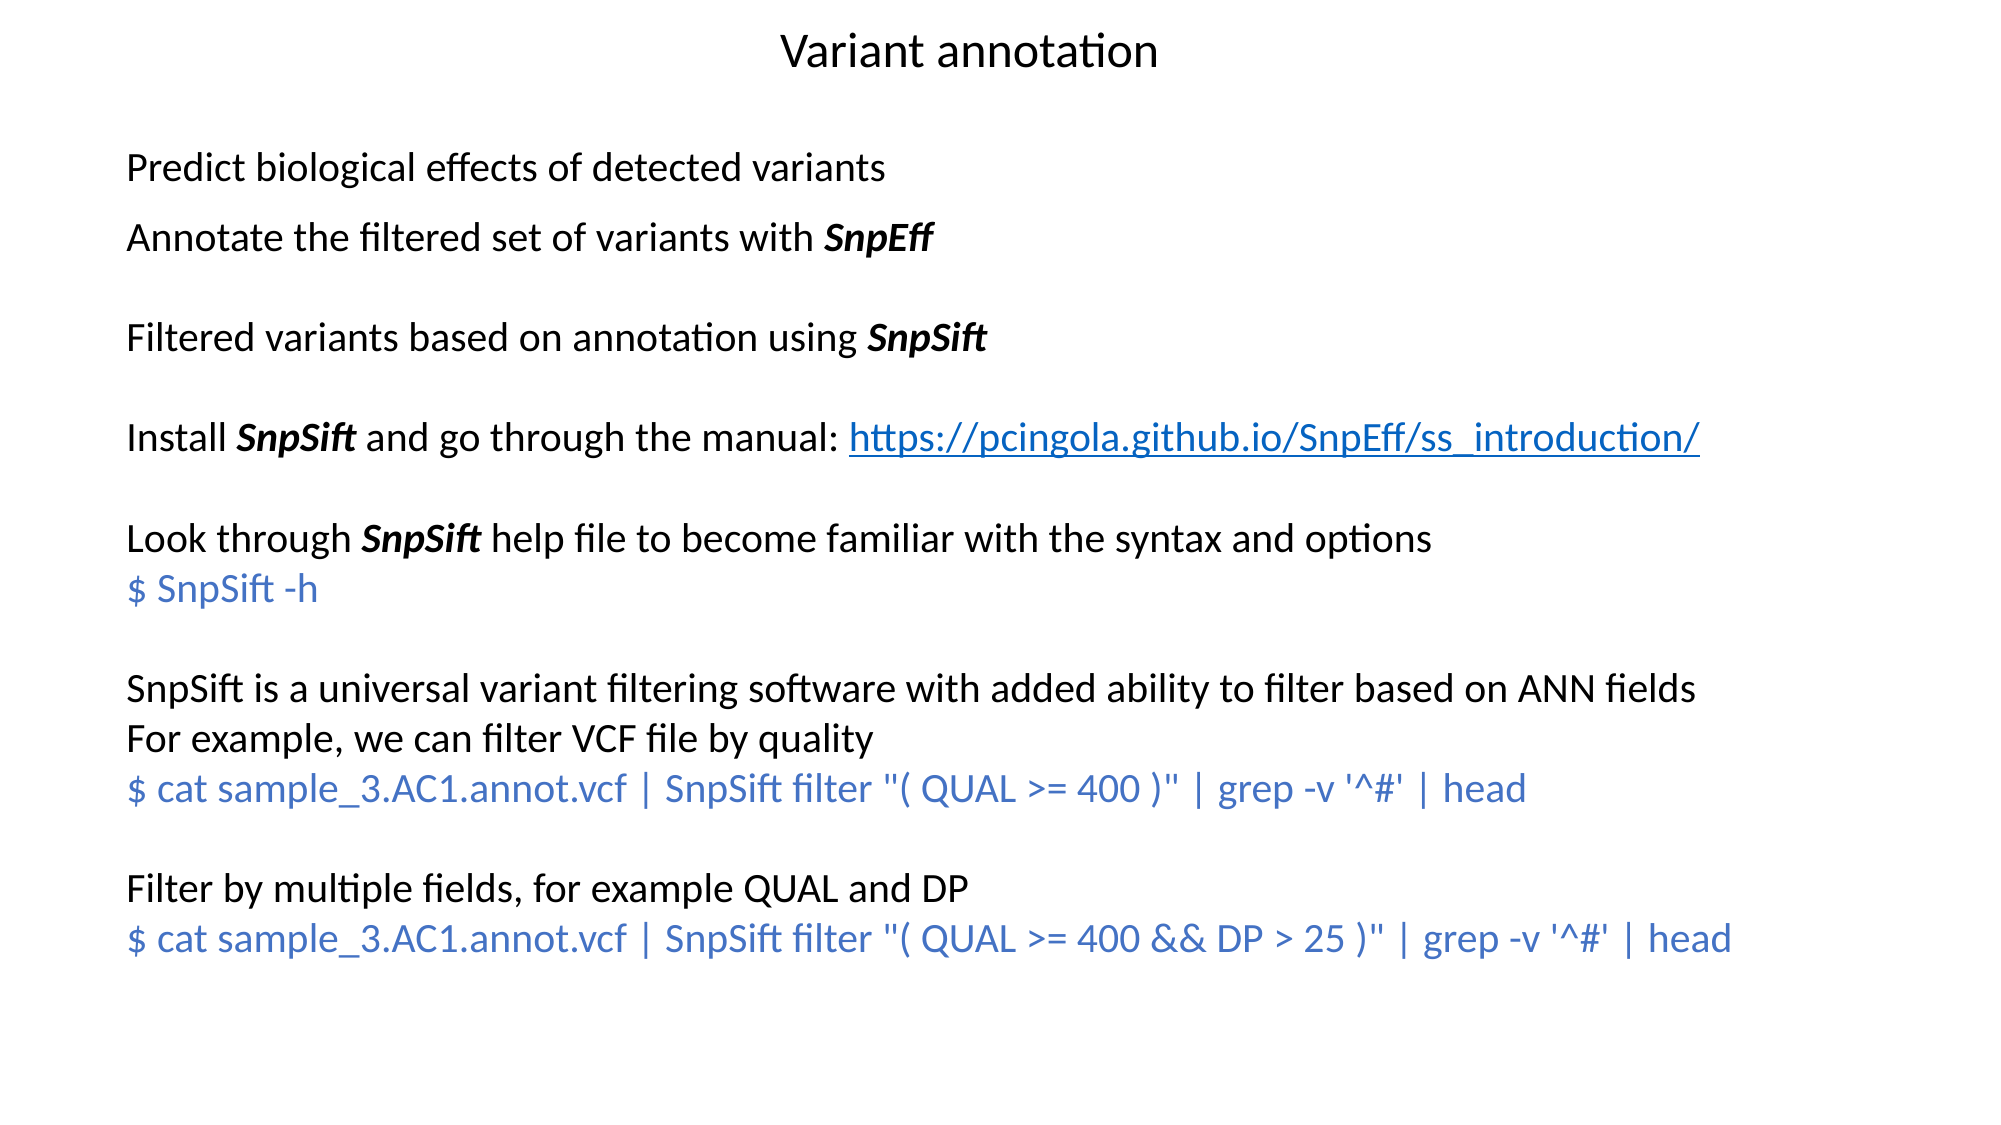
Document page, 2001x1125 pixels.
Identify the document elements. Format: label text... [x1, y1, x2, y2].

text_box Variant annotation [765, 10, 1175, 85]
text_box Predict biological effects of detected variants Annotate the filtered set of variants with SnpEff Filtered variants based on annotation using SnpSift Install SnpSift and go through the manual: https://pcingola.github.io/SnpEff/ss_introduction/ Look through SnpSift help file to become familiar with the syntax and options $ SnpSift -h SnpSift is a universal variant filtering software with added ability to filter based on ANN fields For example, we can filter VCF file by quality $ cat sample_3.AC1.annot.vcf | SnpSift filter "( QUAL >= 400 )" | grep -v '^#' | head Filter by multiple fields, for example QUAL and DP $ cat sample_3.AC1.annot.vcf | SnpSift filter "( QUAL >= 400 && DP > 25 )" | grep -v '^#' | head [111, 132, 1895, 1018]
